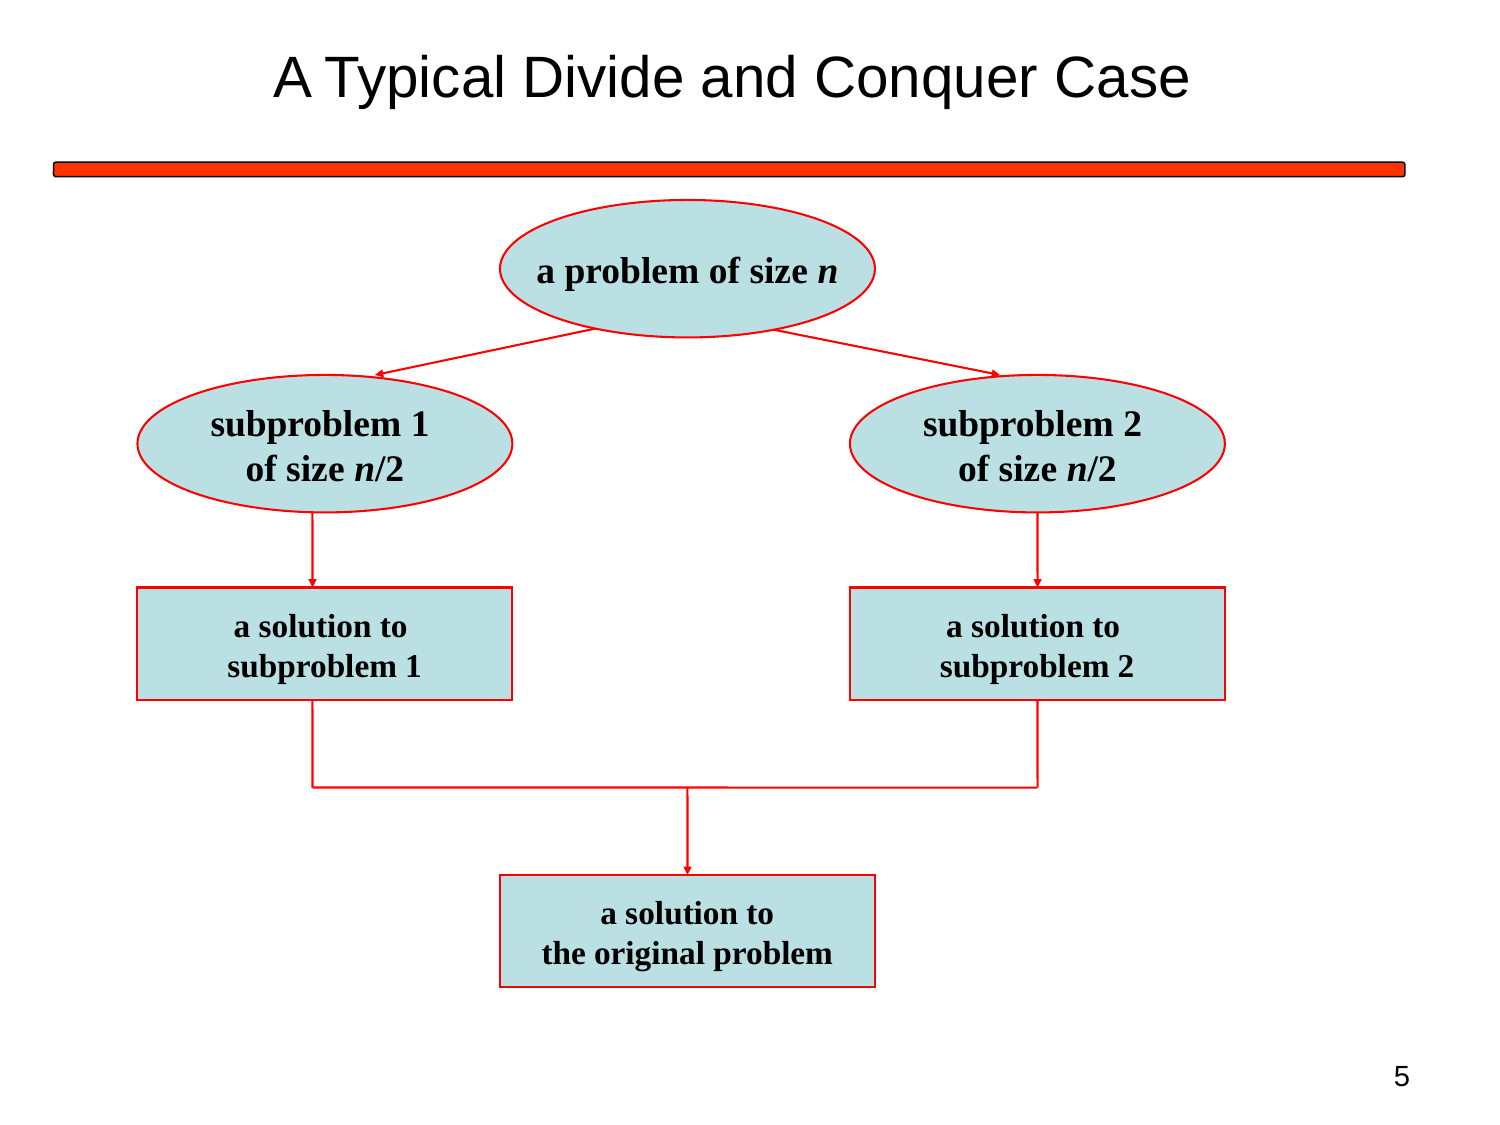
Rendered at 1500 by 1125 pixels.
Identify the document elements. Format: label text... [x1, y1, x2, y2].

text_box a problem of size n [499, 199, 875, 338]
title A Typical Divide and Conquer Case [57, 0, 1408, 149]
text_box a solution to subproblem 2 [849, 587, 1225, 700]
text_box subproblem 1 of size n/2 [137, 374, 513, 513]
text_box [308, 512, 317, 588]
text_box a solution to subproblem 1 [137, 587, 513, 700]
text_box [1033, 512, 1042, 588]
text_box a solution to the original problem [499, 875, 875, 988]
slide_number 5 [1074, 1049, 1425, 1103]
text_box [683, 787, 692, 875]
text_box [774, 330, 1000, 378]
text_box subproblem 2 of size n/2 [849, 374, 1225, 513]
text_box [375, 329, 594, 378]
